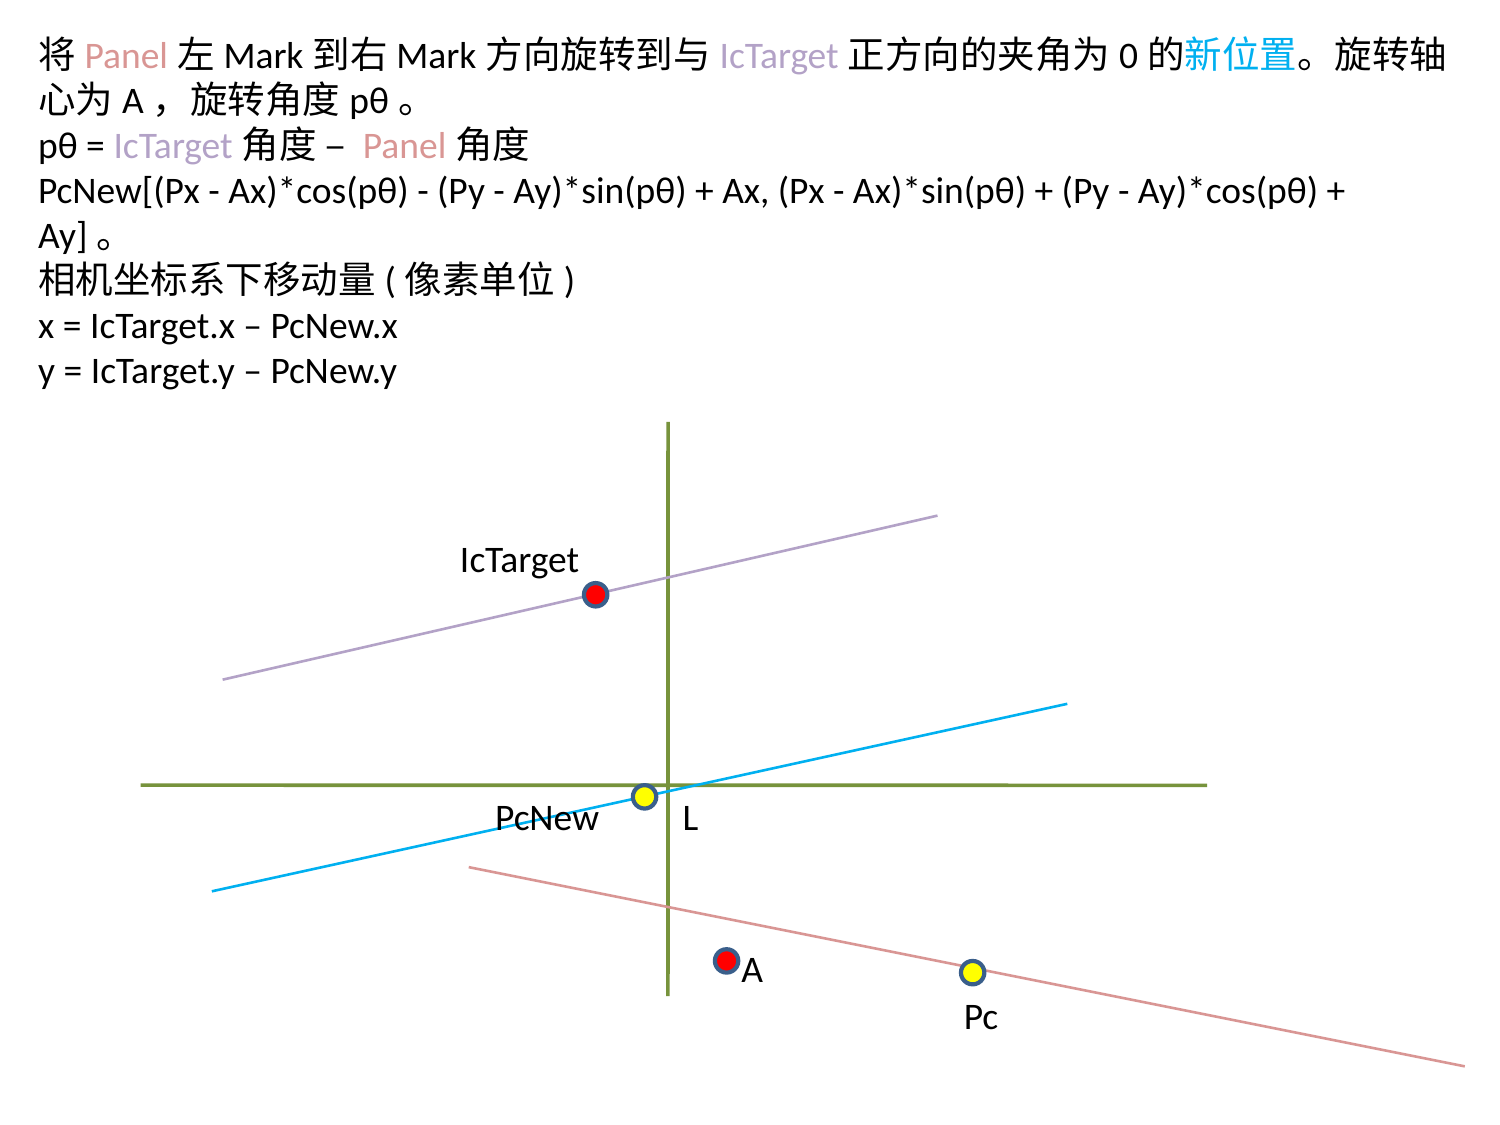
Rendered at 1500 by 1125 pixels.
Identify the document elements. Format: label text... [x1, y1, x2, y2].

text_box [211, 703, 1068, 892]
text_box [222, 515, 938, 680]
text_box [468, 866, 1466, 1067]
text_box 将Panel左Mark到右Mark方向旋转到与IcTarget正方向的夹角为0的新位置。旋转轴心为A，旋转角度pθ。 pθ = IcTarget角度 – Panel角度 PcNew[(Px - Ax)*cos(pθ) - (Py - Ay)*sin(pθ) + Ax, (Px - Ax)*sin(pθ) + (Py - Ay)*cos(pθ) + Ay]。 相机坐标系下移动量(像素单位) x = IcTarget.x – PcNew.x y = IcTarget.y – PcNew.y [23, 23, 1465, 399]
